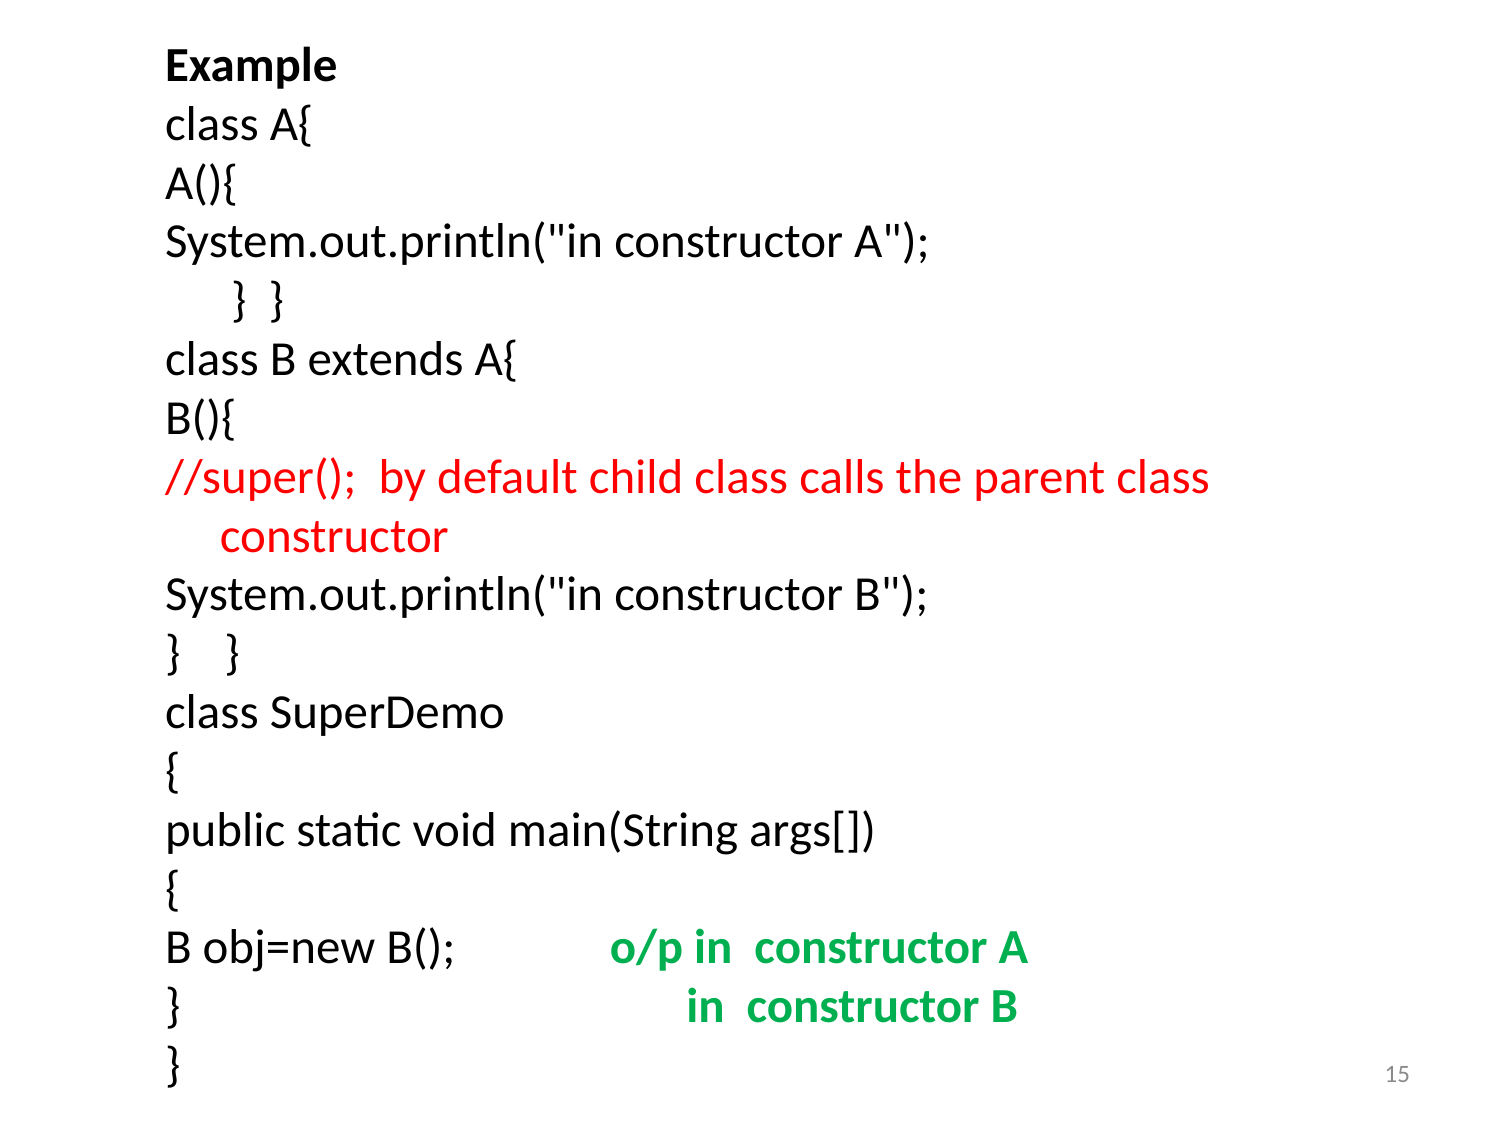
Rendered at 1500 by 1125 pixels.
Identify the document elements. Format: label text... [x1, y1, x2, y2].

list Example class A{ A(){ System.out.println("in constructor A"); } } class B extends A{ B(){ //super(); by default child class calls the parent class constructor System.out.println("in constructor B"); } } class SuperDemo { public static void main(String args[]) { B obj=new B(); o/p in constructor A } in constructor B } [150, 24, 1425, 1100]
slide_number 15 [1074, 1042, 1425, 1103]
